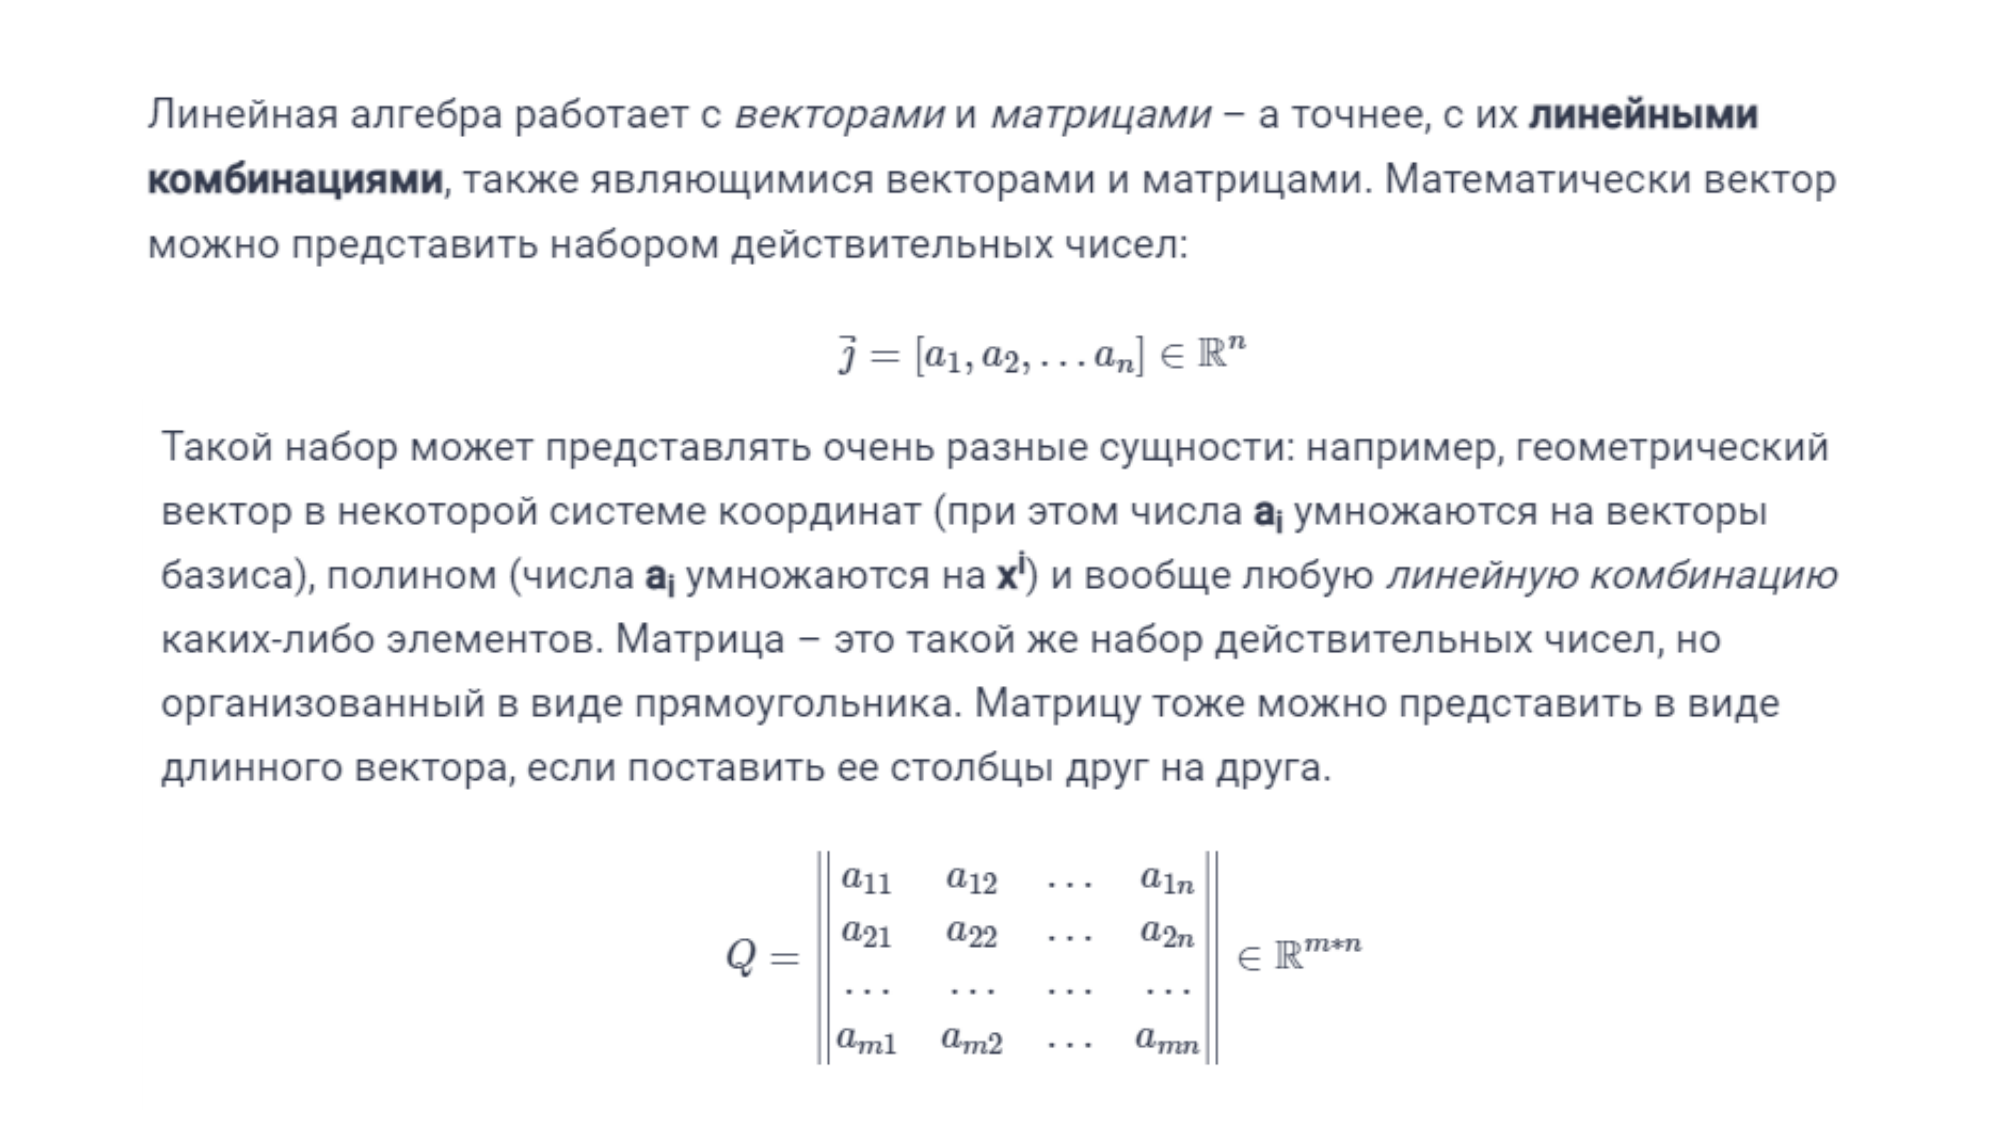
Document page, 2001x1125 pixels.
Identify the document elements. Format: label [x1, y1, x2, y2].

picture [112, 59, 1946, 1110]
